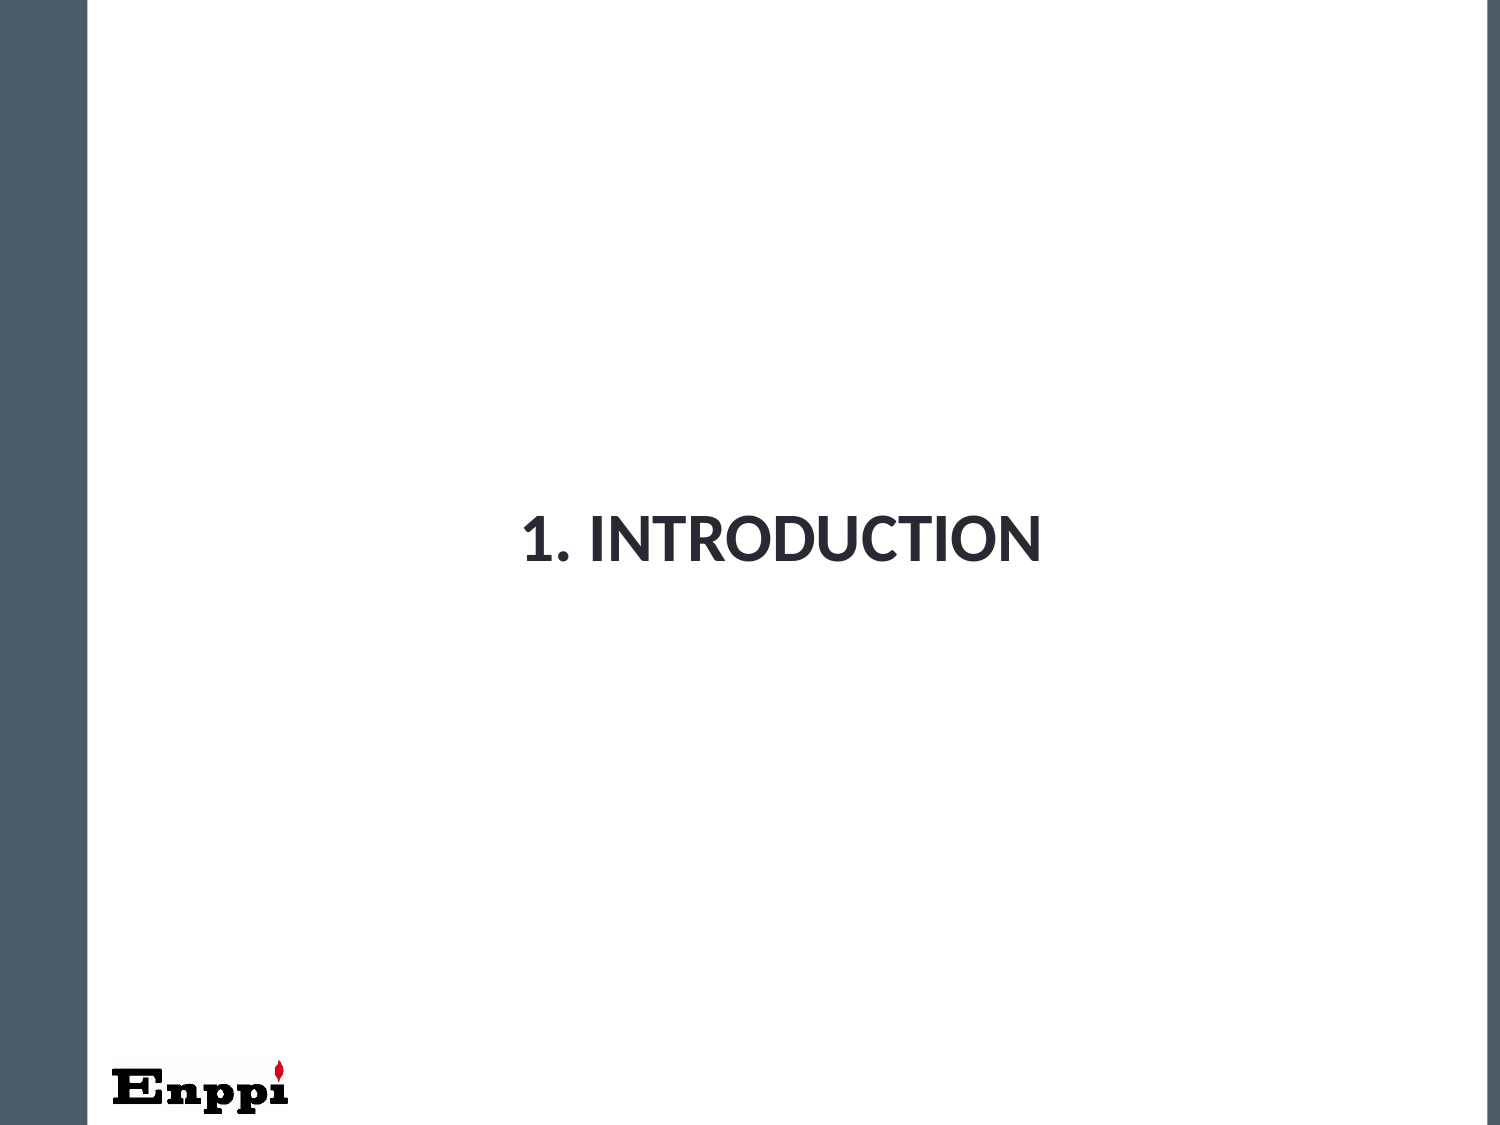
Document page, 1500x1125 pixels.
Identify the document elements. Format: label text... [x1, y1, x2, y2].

text_box 1. INTRODUCTION [87, 493, 1475, 585]
picture [112, 1059, 288, 1114]
